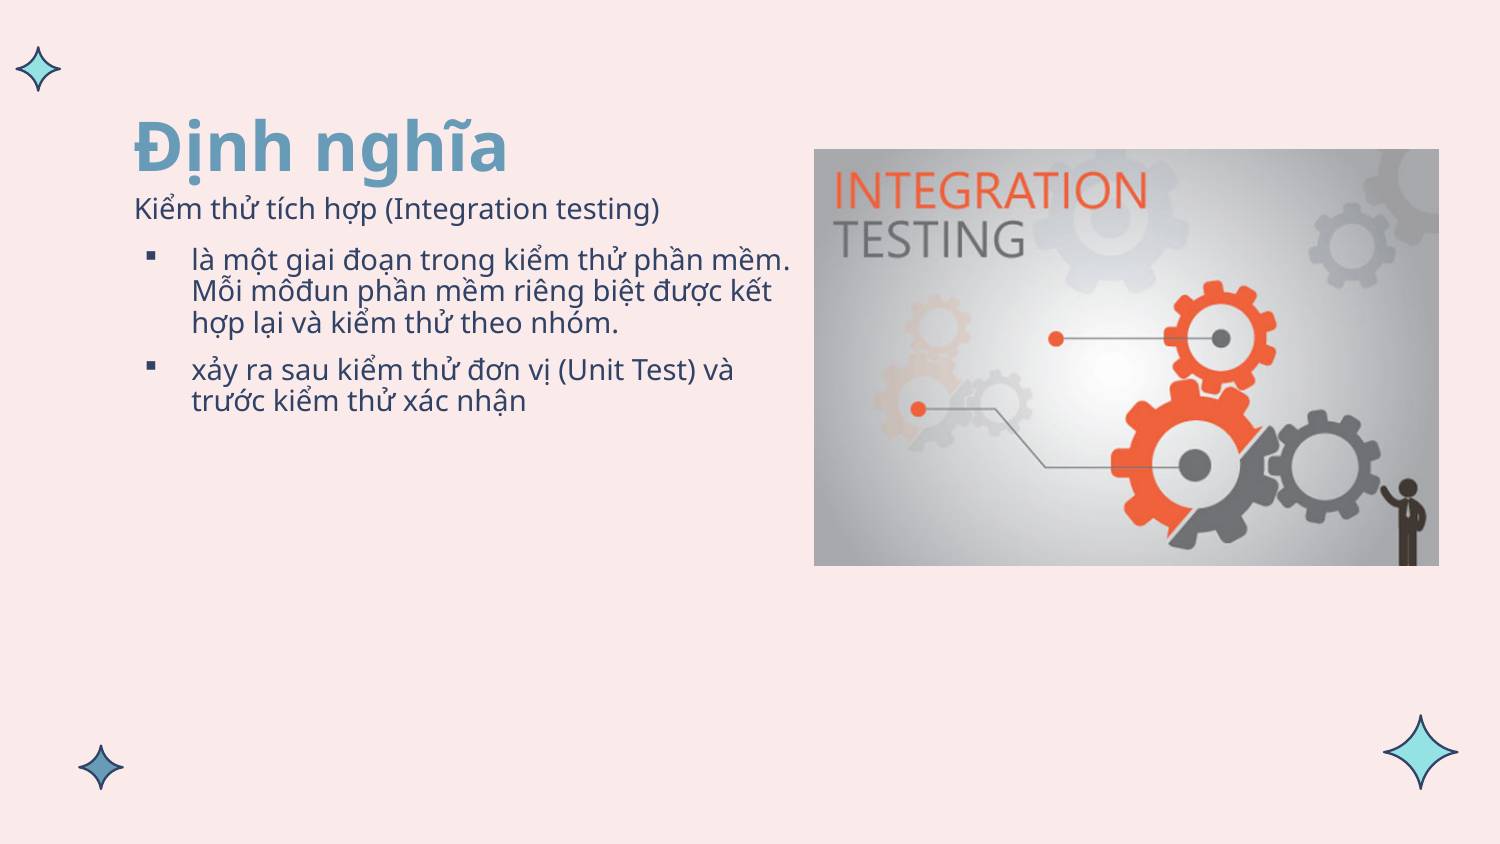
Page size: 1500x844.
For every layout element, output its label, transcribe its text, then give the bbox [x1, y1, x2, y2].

title Định nghĩa [118, 90, 1382, 208]
picture [814, 149, 1439, 566]
list là một giai đoạn trong kiểm thử phần mềm. Mỗi môđun phần mềm riêng biệt được kết hợp lại và kiểm thử theo nhóm. xảy ra sau kiểm thử đơn vị (Unit Test) và trước kiểm thử xác nhận [129, 237, 823, 614]
list Kiểm thử tích hợp (Integration testing) [118, 187, 812, 247]
